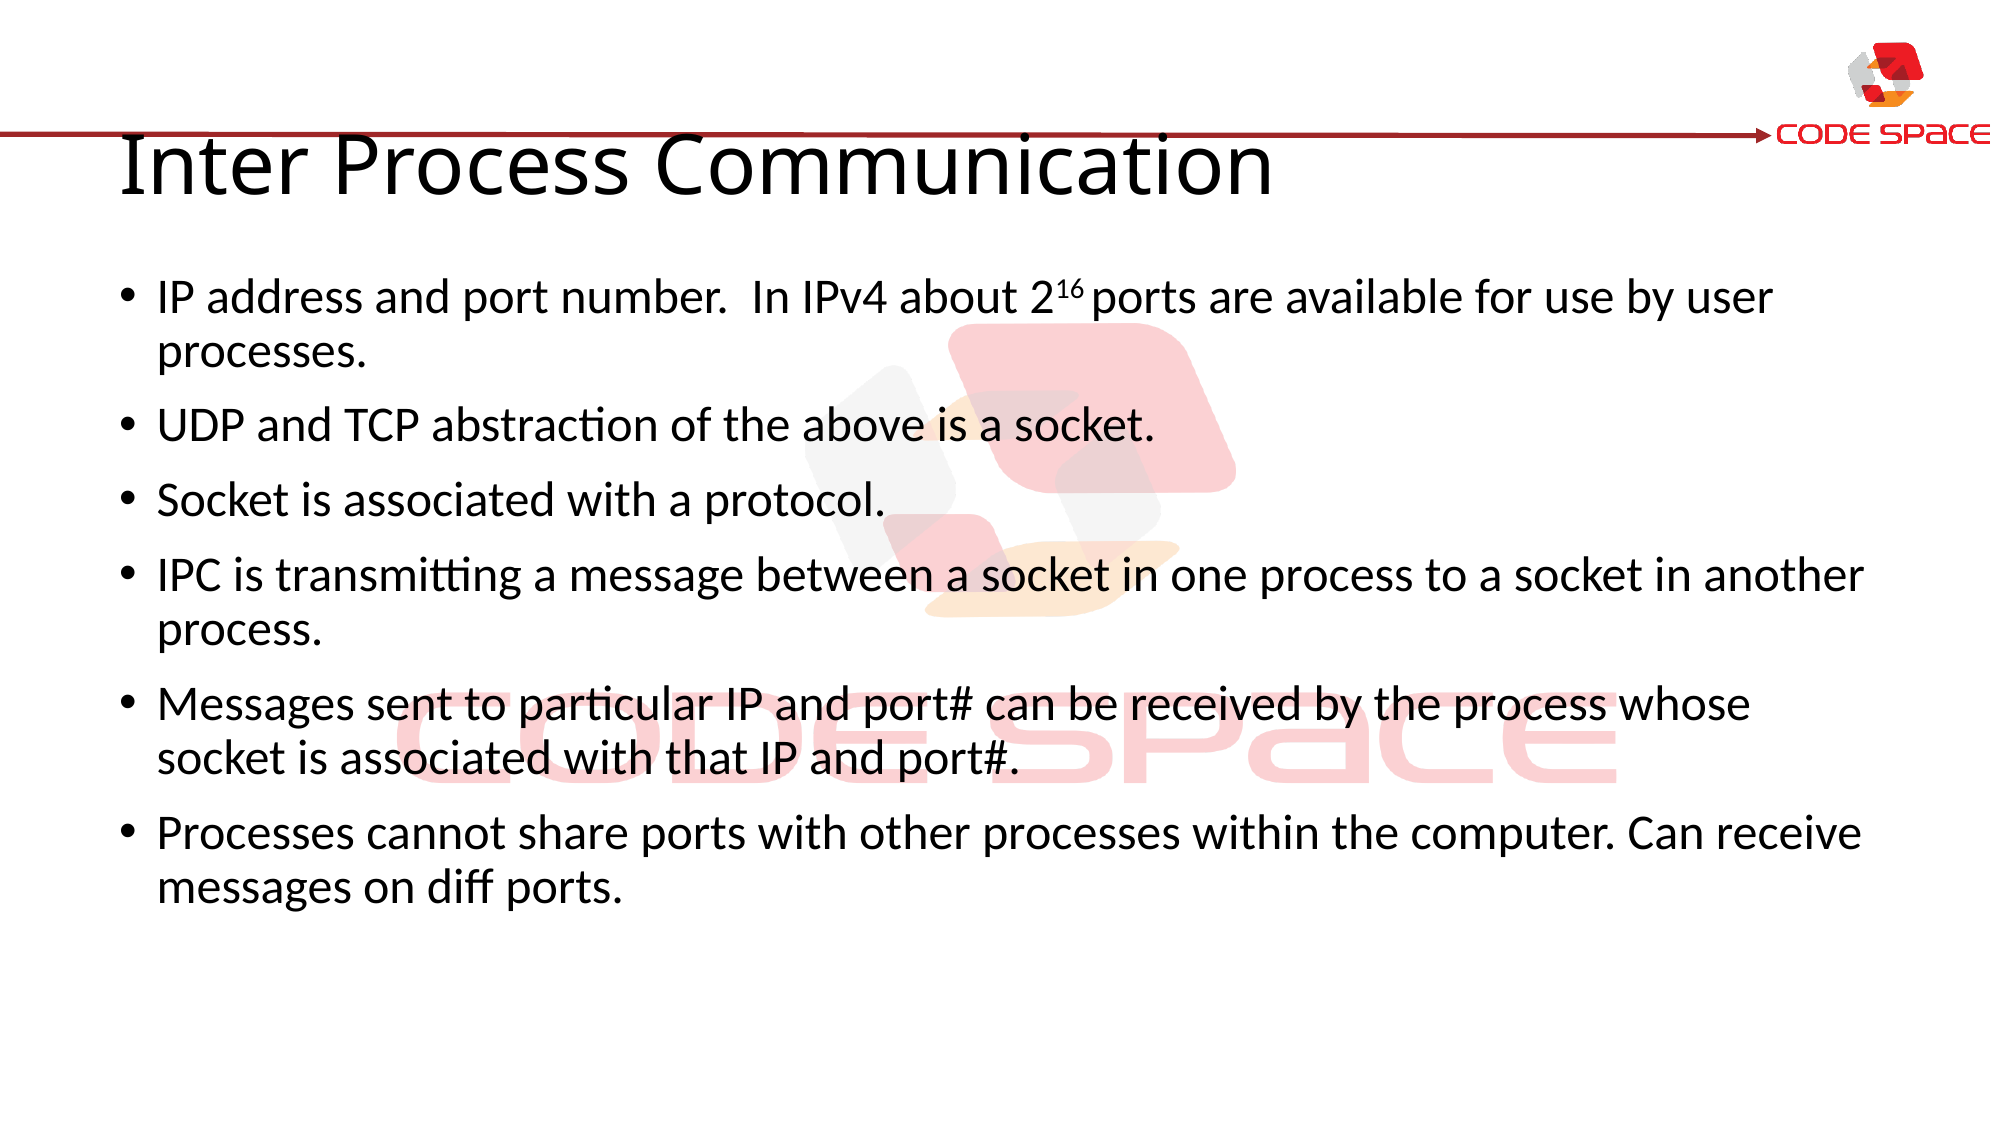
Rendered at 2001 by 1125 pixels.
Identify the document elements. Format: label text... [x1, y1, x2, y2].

title Inter Process Communication [104, 119, 1841, 216]
picture [1707, 0, 2001, 219]
list IP address and port number. In IPv4 about 216 ports are available for use by user processes. UDP and TCP abstraction of the above is a socket. Socket is associated with a protocol. IPC is transmitting a message between a socket in one process to a socket in another process. Messages sent to particular IP and port# can be received by the process whose socket is associated with that IP and port#. Processes cannot share ports with other processes within the computer. Can receive messages on diff ports. [104, 262, 1882, 1030]
